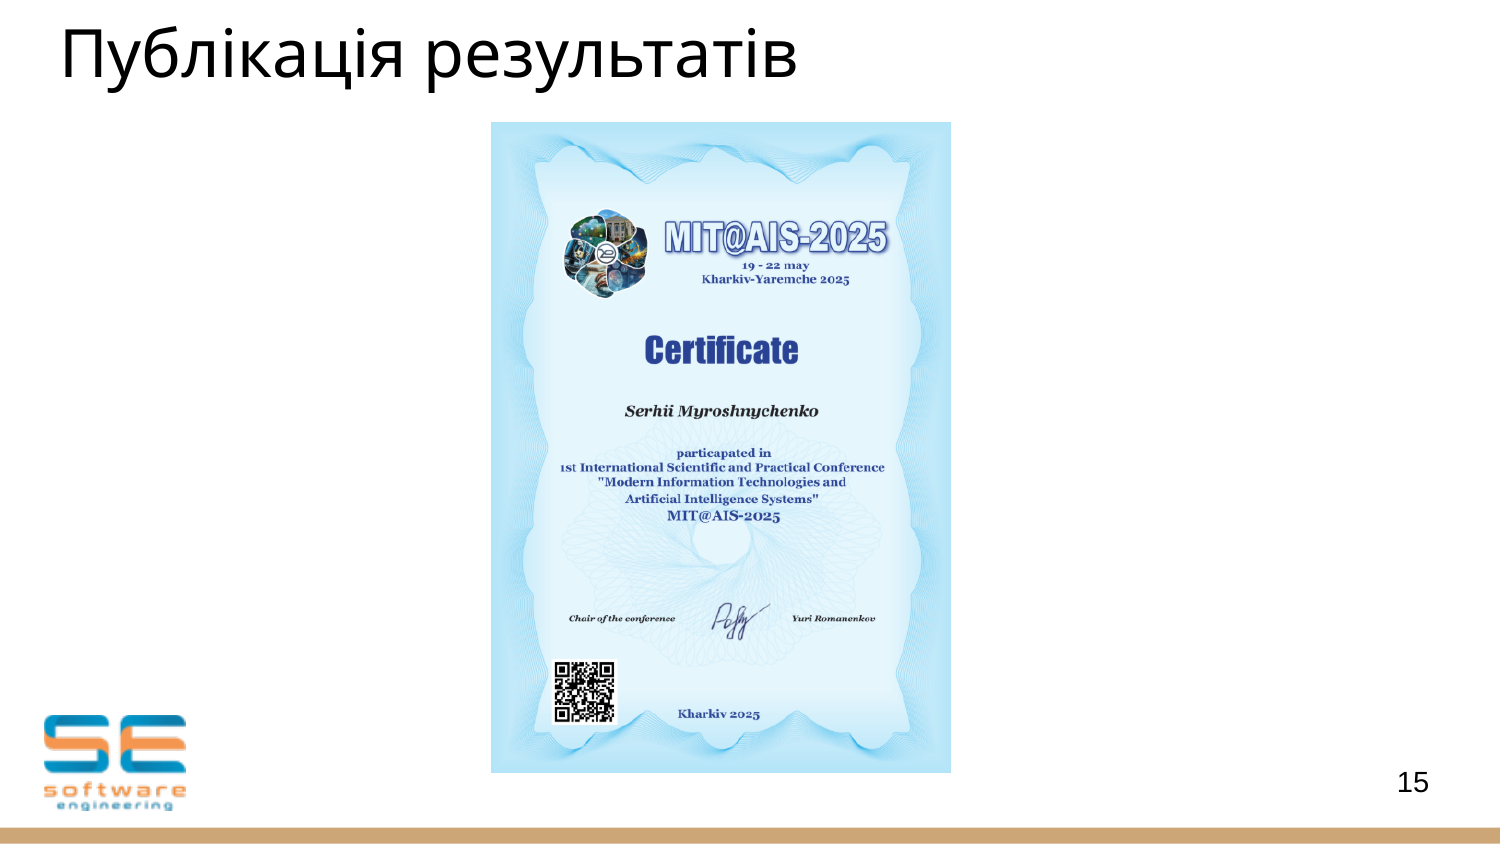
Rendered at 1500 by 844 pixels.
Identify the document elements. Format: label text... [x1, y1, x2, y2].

picture [43, 714, 186, 811]
picture [490, 122, 951, 773]
text_box 15 [1382, 755, 1500, 806]
title Публікація результатів [44, 0, 1442, 106]
